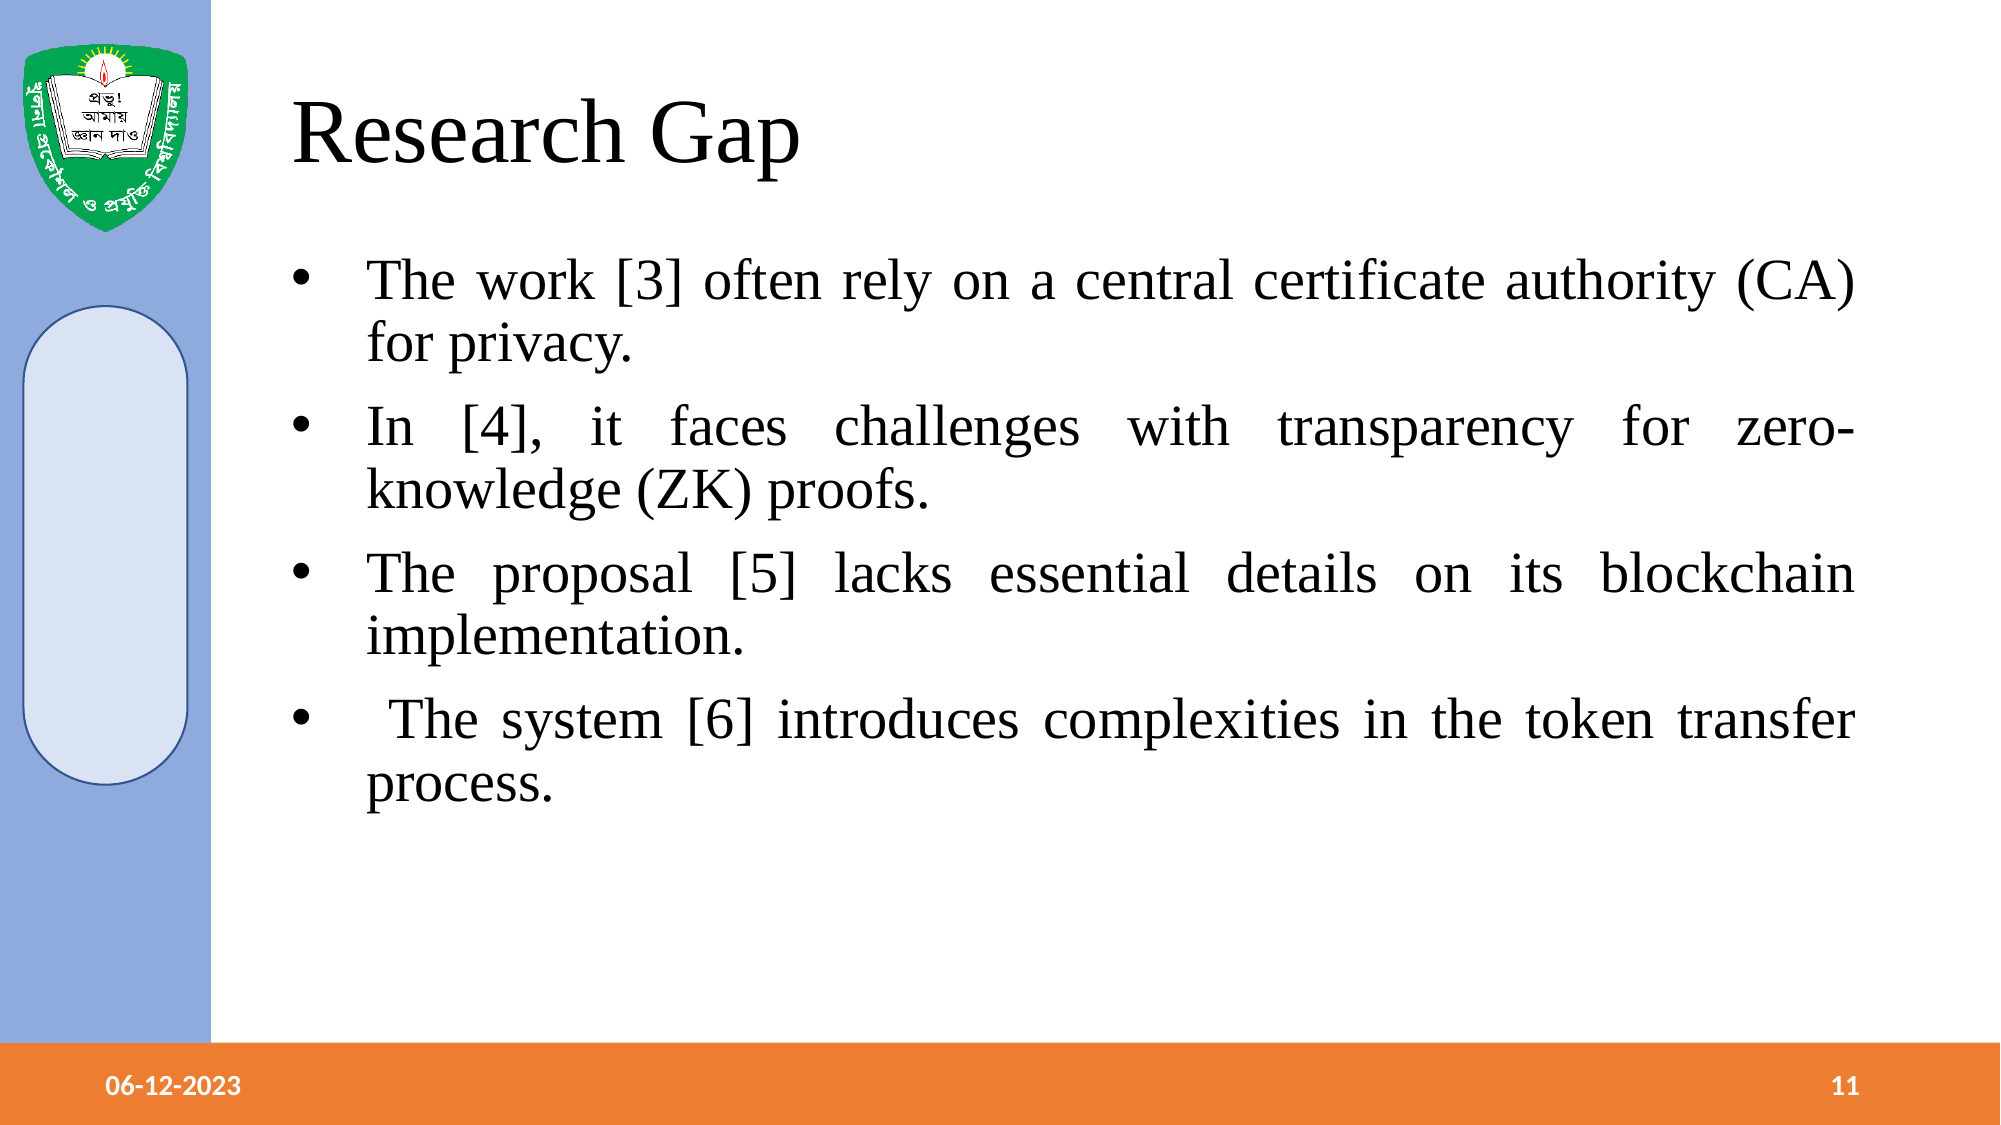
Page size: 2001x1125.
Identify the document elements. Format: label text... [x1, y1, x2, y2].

picture [23, 44, 188, 232]
list The work [3] often rely on a central certificate authority (CA) for privacy. In [4], it faces challenges with transparency for zero-knowledge (ZK) proofs. The proposal [5] lacks essential details on its blockchain implementation. The system [6] introduces complexities in the token transfer process. [276, 241, 1873, 1014]
title Research Gap [276, 23, 1875, 242]
